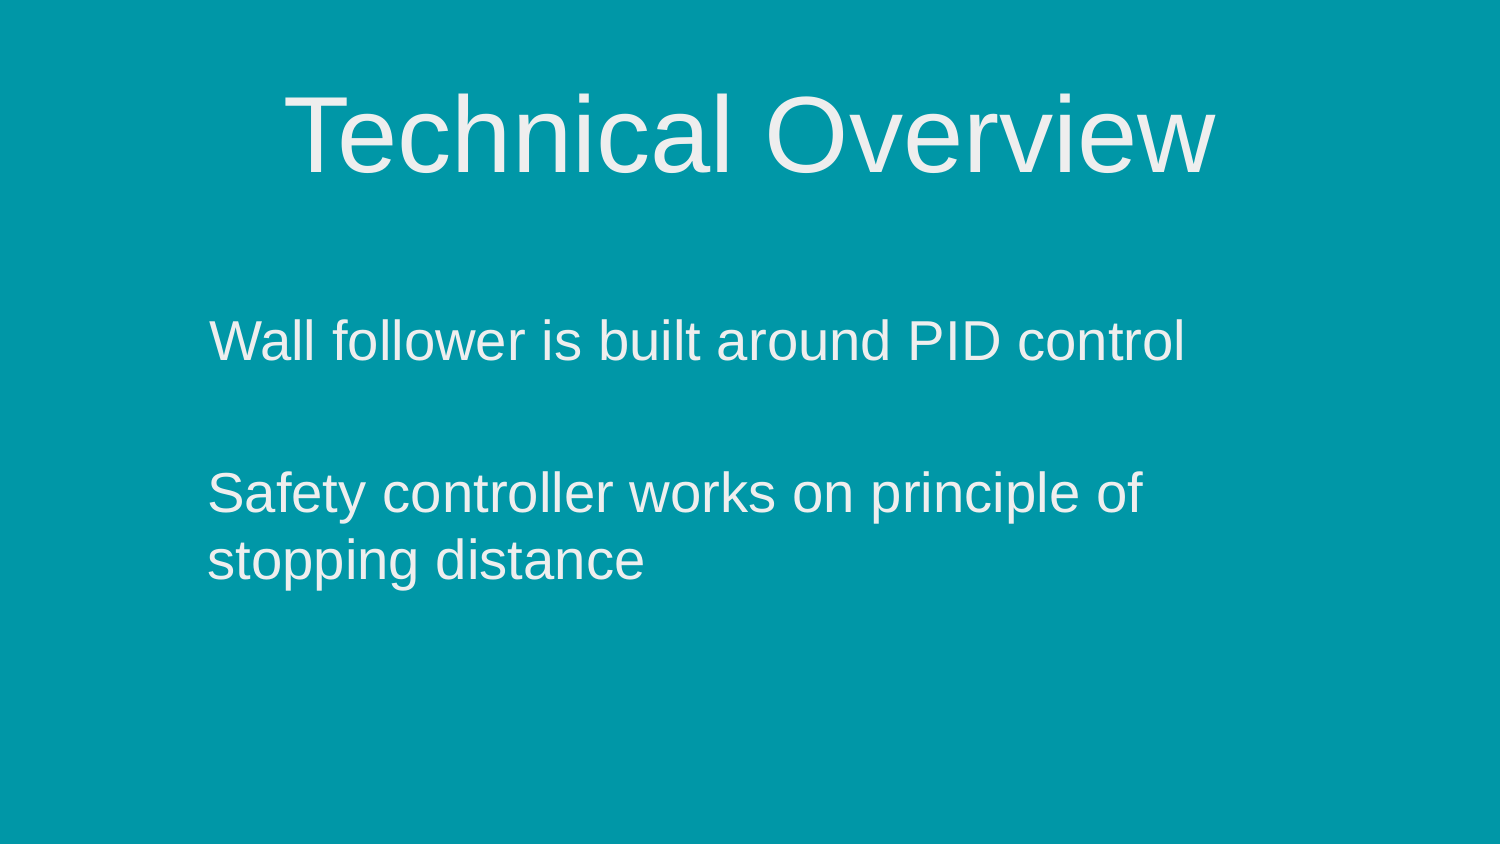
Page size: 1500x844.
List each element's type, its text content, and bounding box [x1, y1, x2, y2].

text_box Wall follower is built around PID control [194, 289, 1310, 393]
title Technical Overview [51, 34, 1449, 210]
text_box Safety controller works on principle of stopping distance [192, 440, 1308, 602]
